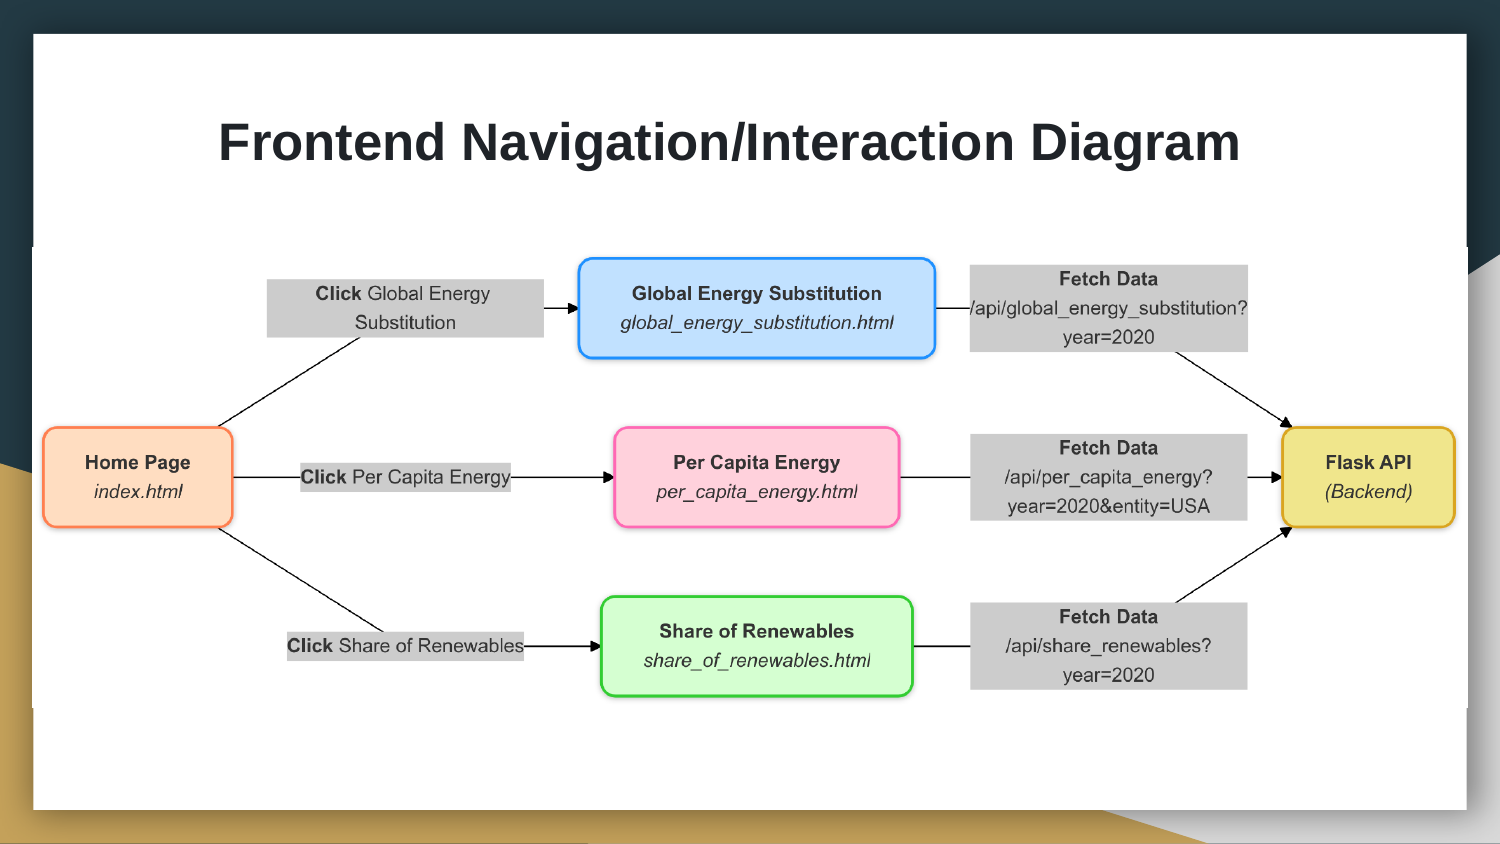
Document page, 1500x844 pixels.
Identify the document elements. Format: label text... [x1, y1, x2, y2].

title Frontend Navigation/Interaction Diagram [114, 77, 1346, 234]
picture [32, 246, 1468, 709]
